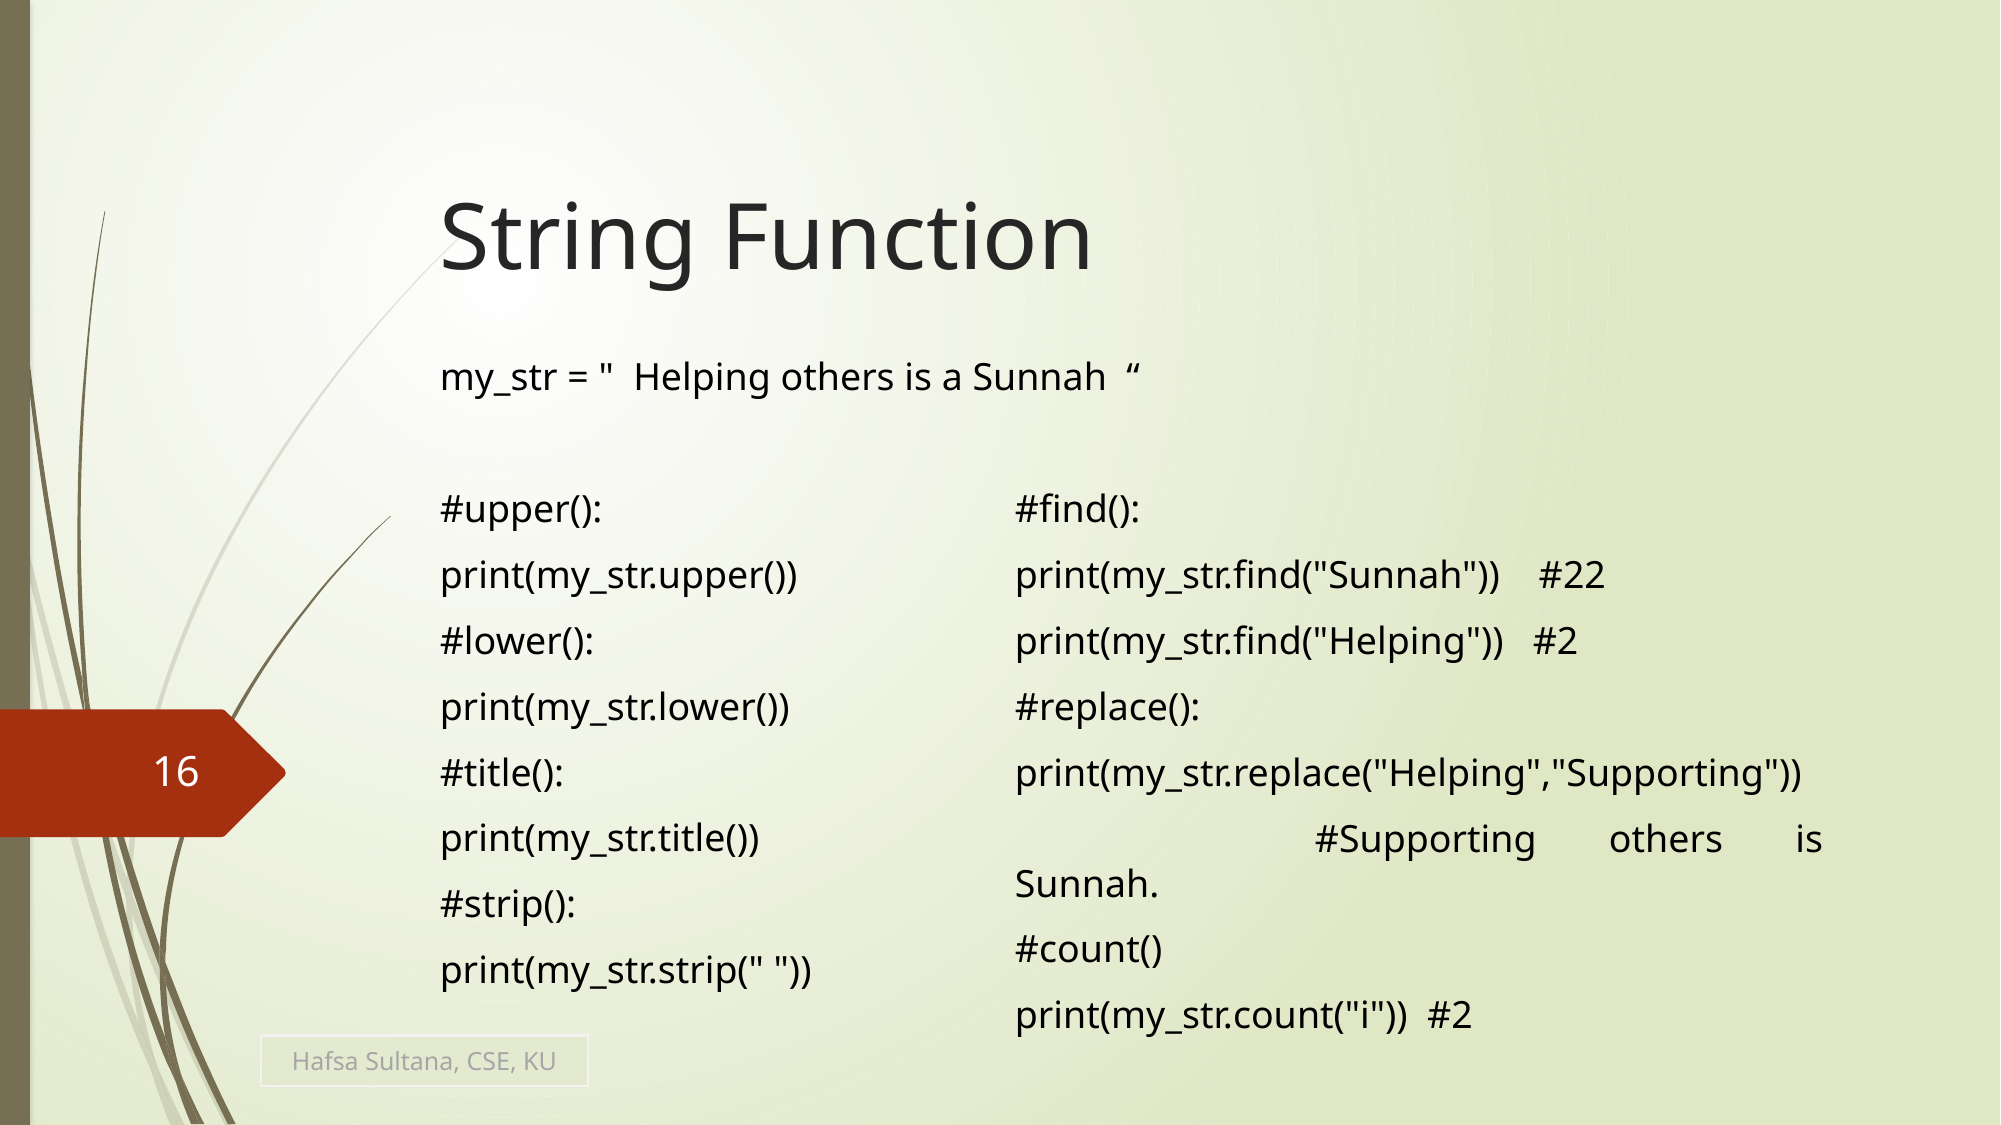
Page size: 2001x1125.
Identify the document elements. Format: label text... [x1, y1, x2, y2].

slide_number 16 [87, 743, 216, 803]
title String Function [424, 0, 1888, 296]
text_box #find(): print(my_str.find("Sunnah")) #22 print(my_str.find("Helping")) #2 #replace(): print(my_str.replace("Helping","Supporting")) #Supporting others is Sunnah. #count() print(my_str.count("i")) #2 [999, 477, 1839, 1069]
subtitle my_str = " Helping others is a Sunnah “ #upper(): print(my_str.upper()) #lower(): print(my_str.lower()) #title(): print(my_str.title()) #strip(): print(my_str.strip(" ")) [424, 345, 1173, 1061]
text_box Hafsa Sultana, CSE, KU [260, 1034, 589, 1087]
